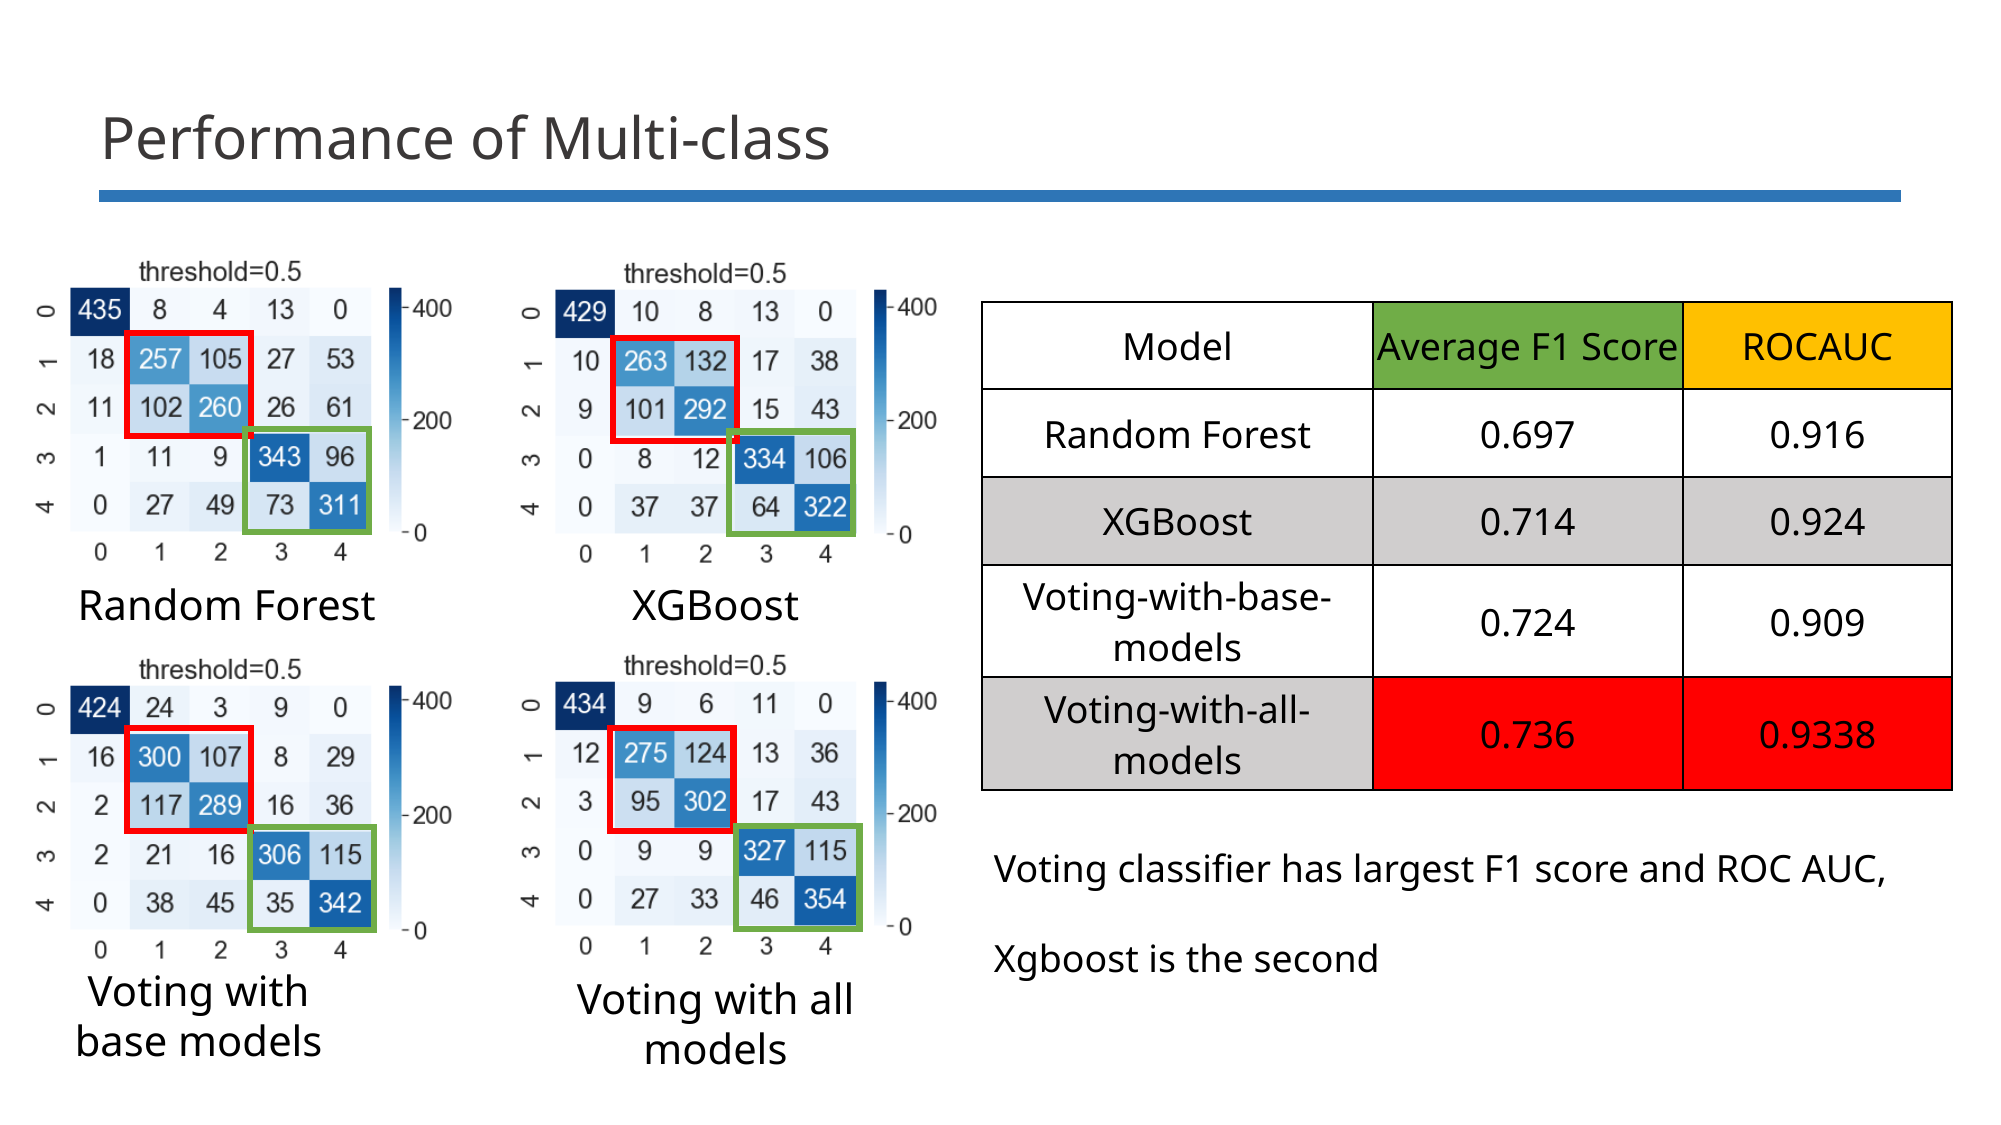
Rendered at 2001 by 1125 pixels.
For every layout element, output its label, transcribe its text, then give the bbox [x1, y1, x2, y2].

picture [29, 253, 461, 573]
table_cell Voting-with-all-models [983, 678, 1372, 789]
table_cell Random Forest [983, 390, 1372, 476]
table_cell XGBoost [983, 478, 1372, 564]
text_box XGBoost [548, 575, 883, 637]
table_cell 0.714 [1374, 478, 1682, 564]
table_cell 0.724 [1374, 566, 1682, 676]
table_cell 0.697 [1374, 390, 1682, 476]
table_cell 0.916 [1684, 390, 1951, 476]
text_box Voting classifier has largest F1 score and ROC AUC, Xgboost is the second [979, 837, 1980, 988]
text_box Voting with base models [31, 971, 366, 1073]
table_header Average F1 Score [1374, 303, 1682, 388]
table_cell 0.9338 [1684, 678, 1951, 789]
title Performance of Multi-class [85, 73, 1214, 179]
table_cell 0.909 [1684, 566, 1951, 676]
text_box Random Forest [59, 573, 395, 637]
picture [514, 647, 946, 967]
table_header ROCAUC [1684, 303, 1951, 388]
table_cell 0.736 [1374, 678, 1682, 789]
table_cell 0.924 [1684, 478, 1951, 564]
picture [514, 255, 946, 575]
picture [29, 651, 461, 971]
table_header Model [983, 303, 1372, 388]
table_cell Voting-with-base-models [983, 566, 1372, 676]
text_box Voting with all models [548, 967, 883, 1081]
